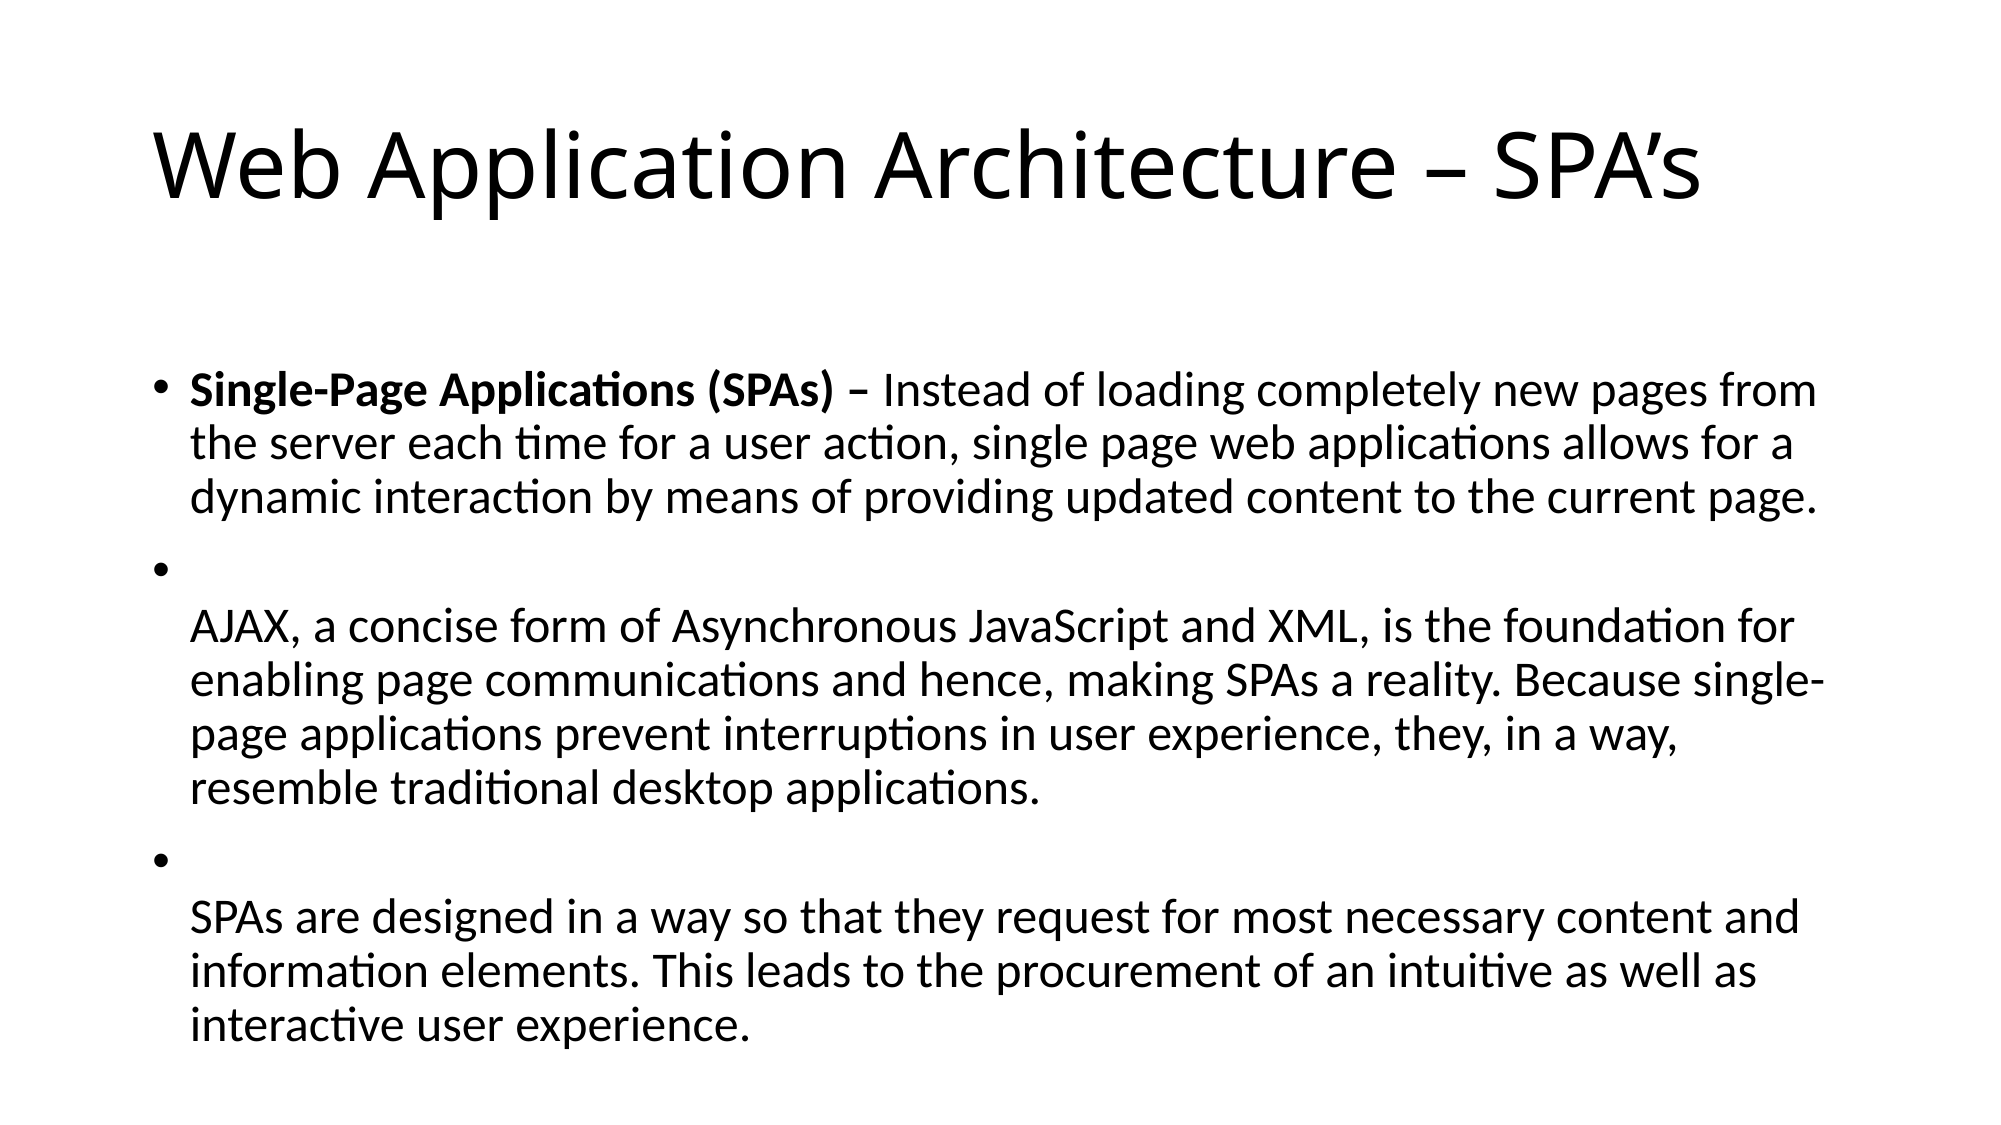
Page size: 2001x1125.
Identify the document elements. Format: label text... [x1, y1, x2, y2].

list Single-Page Applications (SPAs) – Instead of loading completely new pages from the server each time for a user action, single page web applications allows for a dynamic interaction by means of providing updated content to the current page. AJAX, a concise form of Asynchronous JavaScript and XML, is the foundation for enabling page communications and hence, making SPAs a reality. Because single-page applications prevent interruptions in user experience, they, in a way, resemble traditional desktop applications. SPAs are designed in a way so that they request for most necessary content and information elements. This leads to the procurement of an intuitive as well as interactive user experience. [137, 299, 1863, 1014]
title Web Application Architecture – SPA’s [137, 59, 1863, 278]
